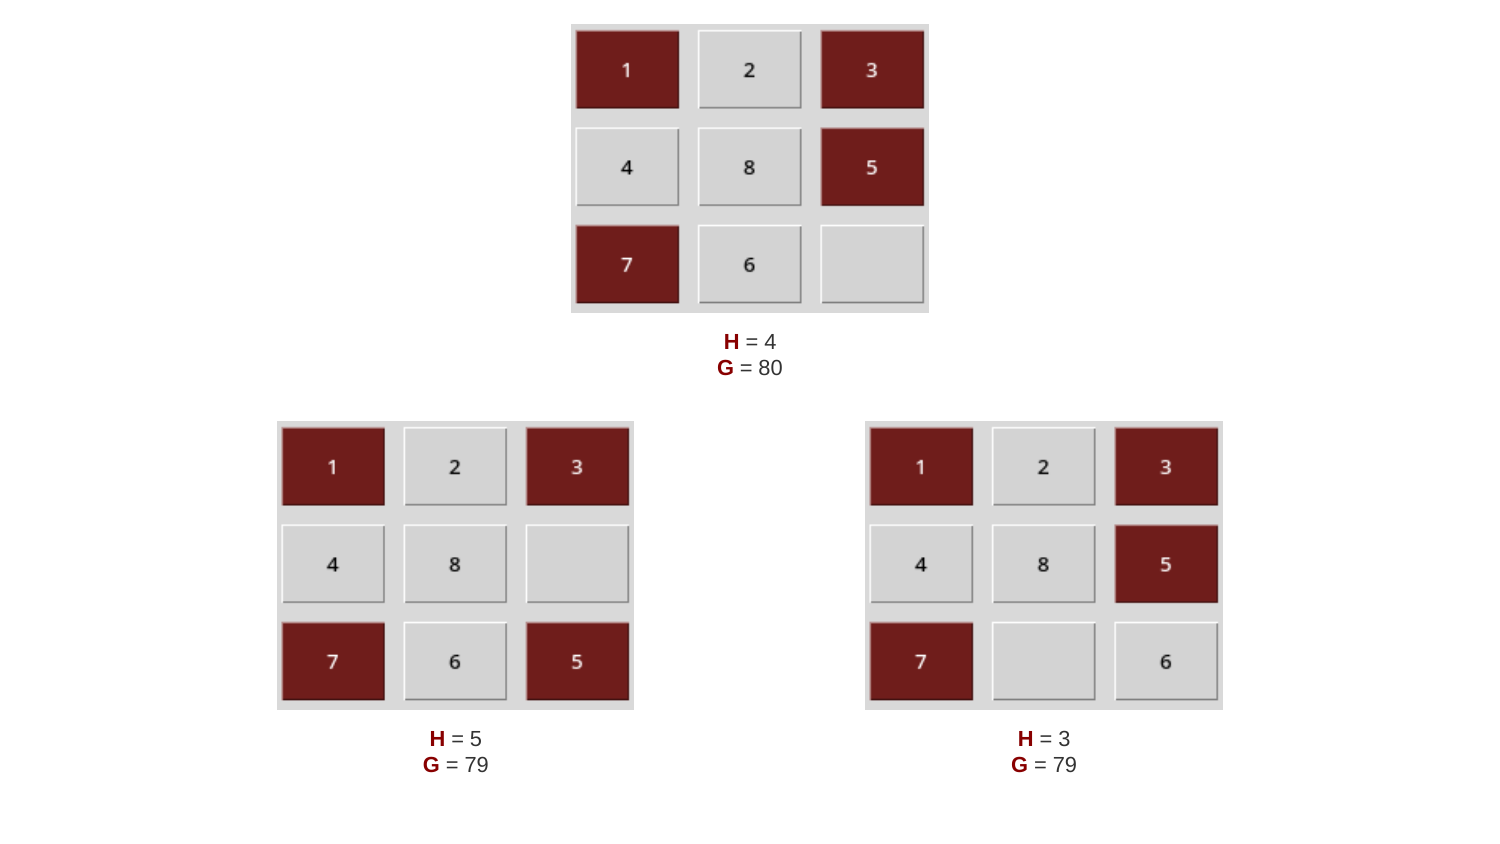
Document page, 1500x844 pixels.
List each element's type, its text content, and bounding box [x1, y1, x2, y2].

text_box H = 5 G = 79 [285, 718, 626, 792]
text_box H = 4 G = 80 [579, 321, 920, 395]
picture [865, 421, 1223, 710]
picture [571, 24, 929, 313]
picture [277, 421, 635, 710]
text_box H = 3 G = 79 [873, 718, 1215, 792]
